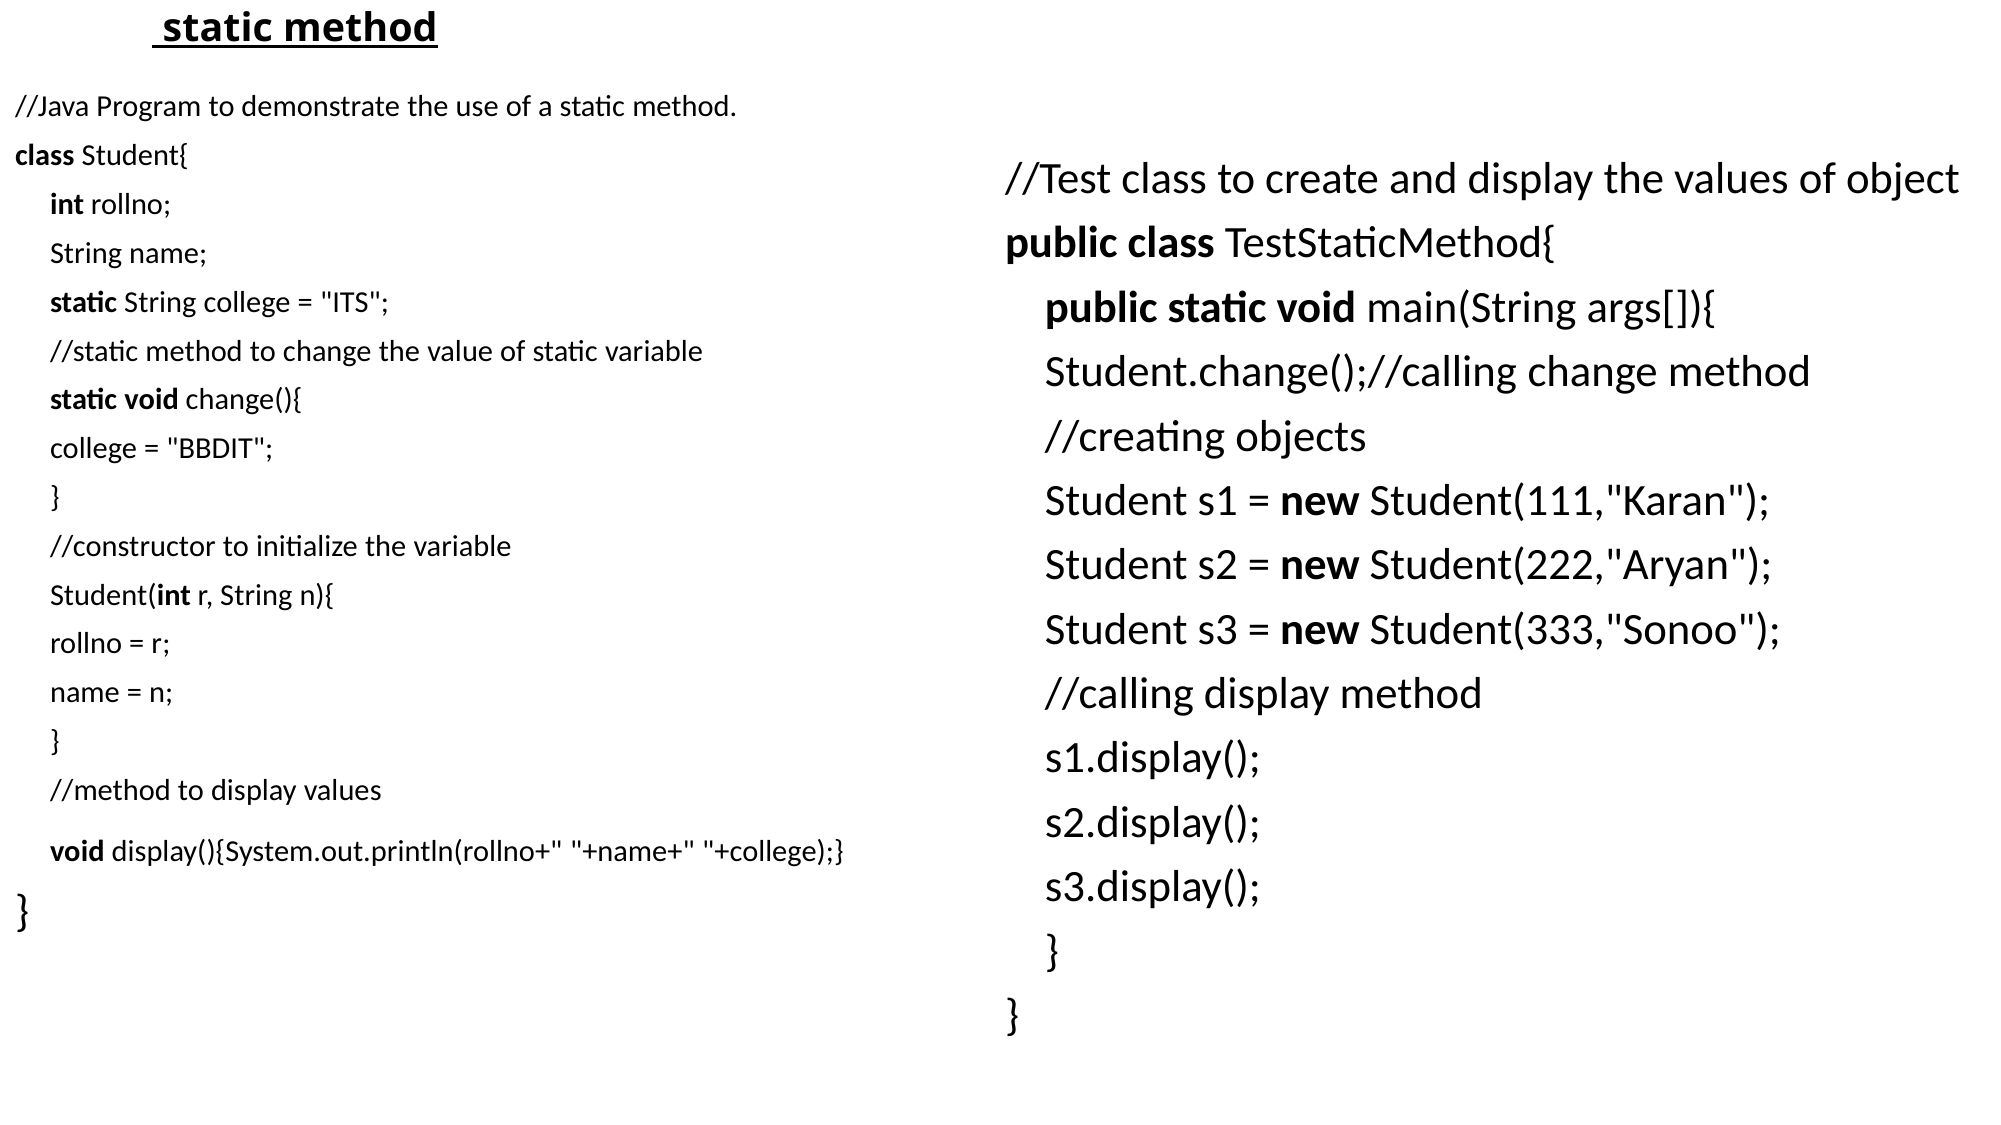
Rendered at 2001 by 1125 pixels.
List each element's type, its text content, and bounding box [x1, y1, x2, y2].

list //Java Program to demonstrate the use of a static method. class Student{ int rollno; String name; static String college = "ITS"; //static method to change the value of static variable static void change(){ college = "BBDIT"; } //constructor to initialize the variable Student(int r, String n){ rollno = r; name = n; } //method to display values void display(){System.out.println(rollno+" "+name+" "+college);} } //Test class to create and display the values of object public class TestStaticMethod{ public static void main(String args[]){ Student.change();//calling change method //creating objects Student s1 = new Student(111,"Karan"); Student s2 = new Student(222,"Aryan"); Student s3 = new Student(333,"Sonoo"); //calling display method s1.display(); s2.display(); s3.display(); } } [0, 83, 2000, 1098]
title static method [137, 0, 1863, 58]
